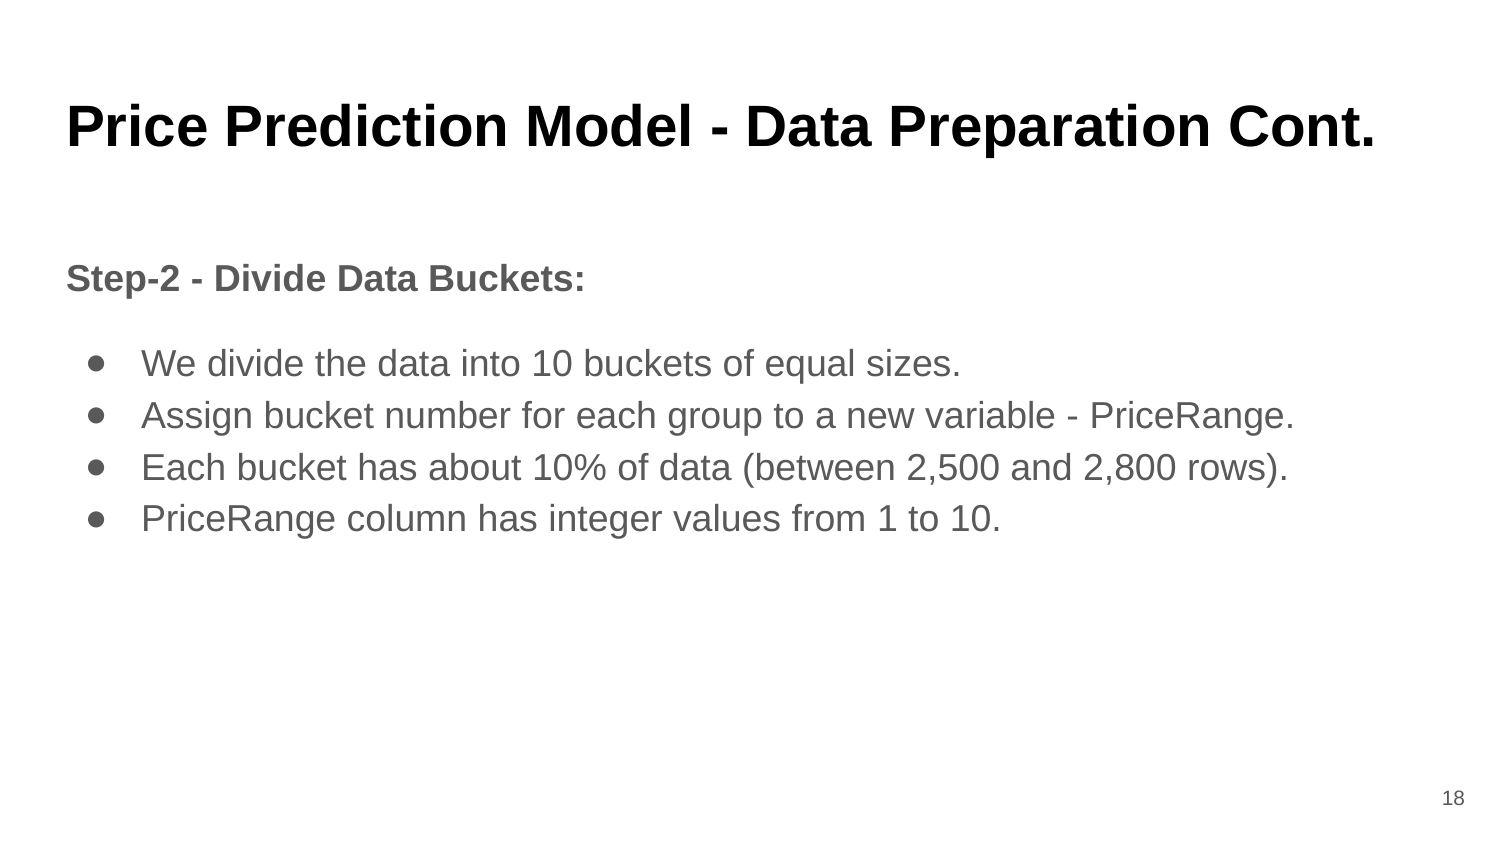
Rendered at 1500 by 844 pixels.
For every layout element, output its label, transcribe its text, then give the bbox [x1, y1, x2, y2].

title Price Prediction Model - Data Preparation Cont. [51, 72, 1449, 167]
slide_number ‹#› [1389, 764, 1480, 830]
list Step-2 - Divide Data Buckets: We divide the data into 10 buckets of equal sizes. Assign bucket number for each group to a new variable - PriceRange. Each bucket has about 10% of data (between 2,500 and 2,800 rows). PriceRange column has integer values from 1 to 10. [51, 232, 1449, 793]
